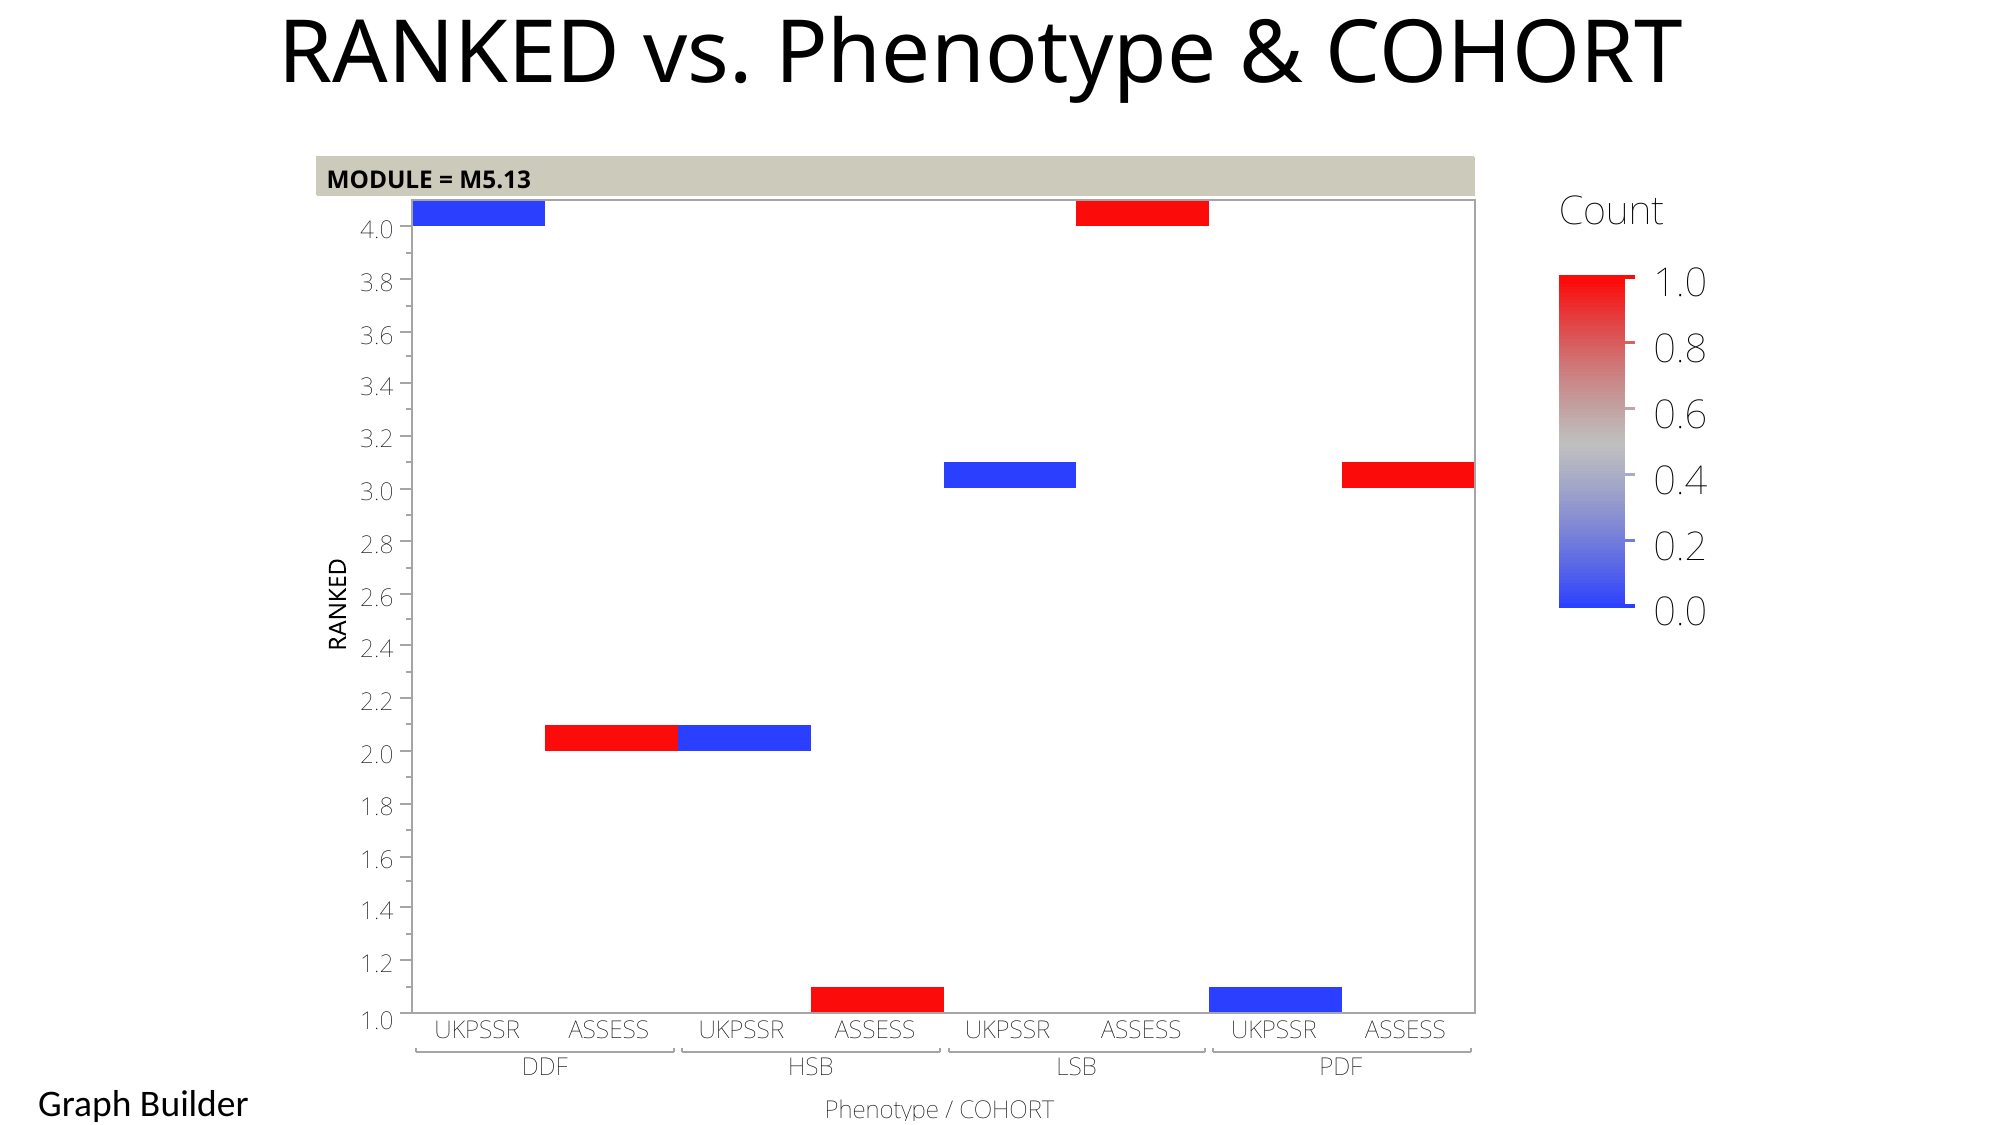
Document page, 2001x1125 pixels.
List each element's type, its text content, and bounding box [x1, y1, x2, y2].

title RANKED vs. Phenotype & COHORT [0, 0, 1963, 110]
picture [1548, 155, 1775, 649]
text_box Graph Builder [38, 1079, 250, 1125]
picture [314, 155, 1498, 1125]
